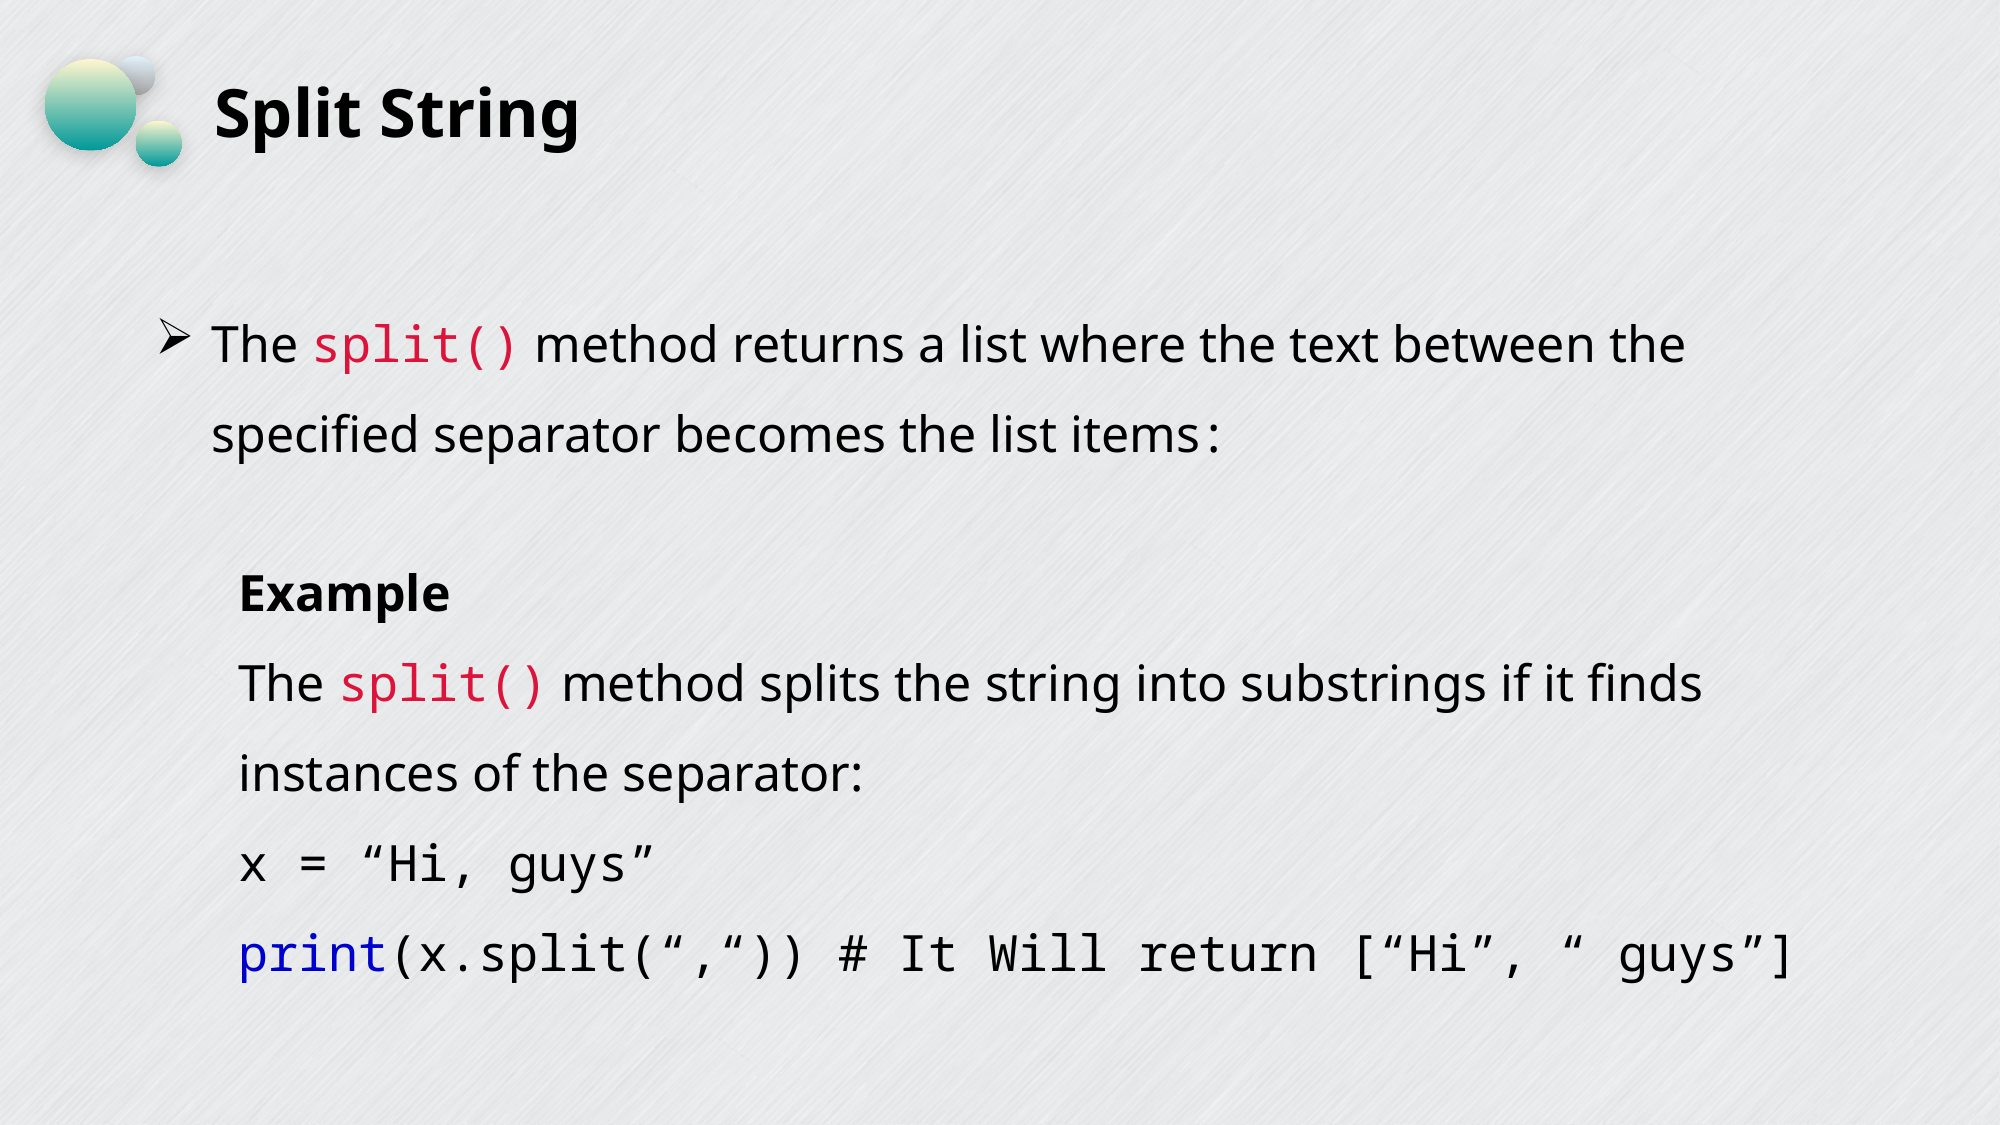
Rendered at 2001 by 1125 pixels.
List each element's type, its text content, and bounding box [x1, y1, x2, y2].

text_box The split() method returns a list where the text between the specified separator becomes the list items : [151, 278, 1820, 467]
title Split String [199, 71, 1058, 160]
text_box Example The split() method splits the string into substrings if it finds instances of the separator: x = “Hi, guys” print(x.split(“,“)) # It Will return [“Hi”, “ guys”] [223, 523, 1834, 989]
